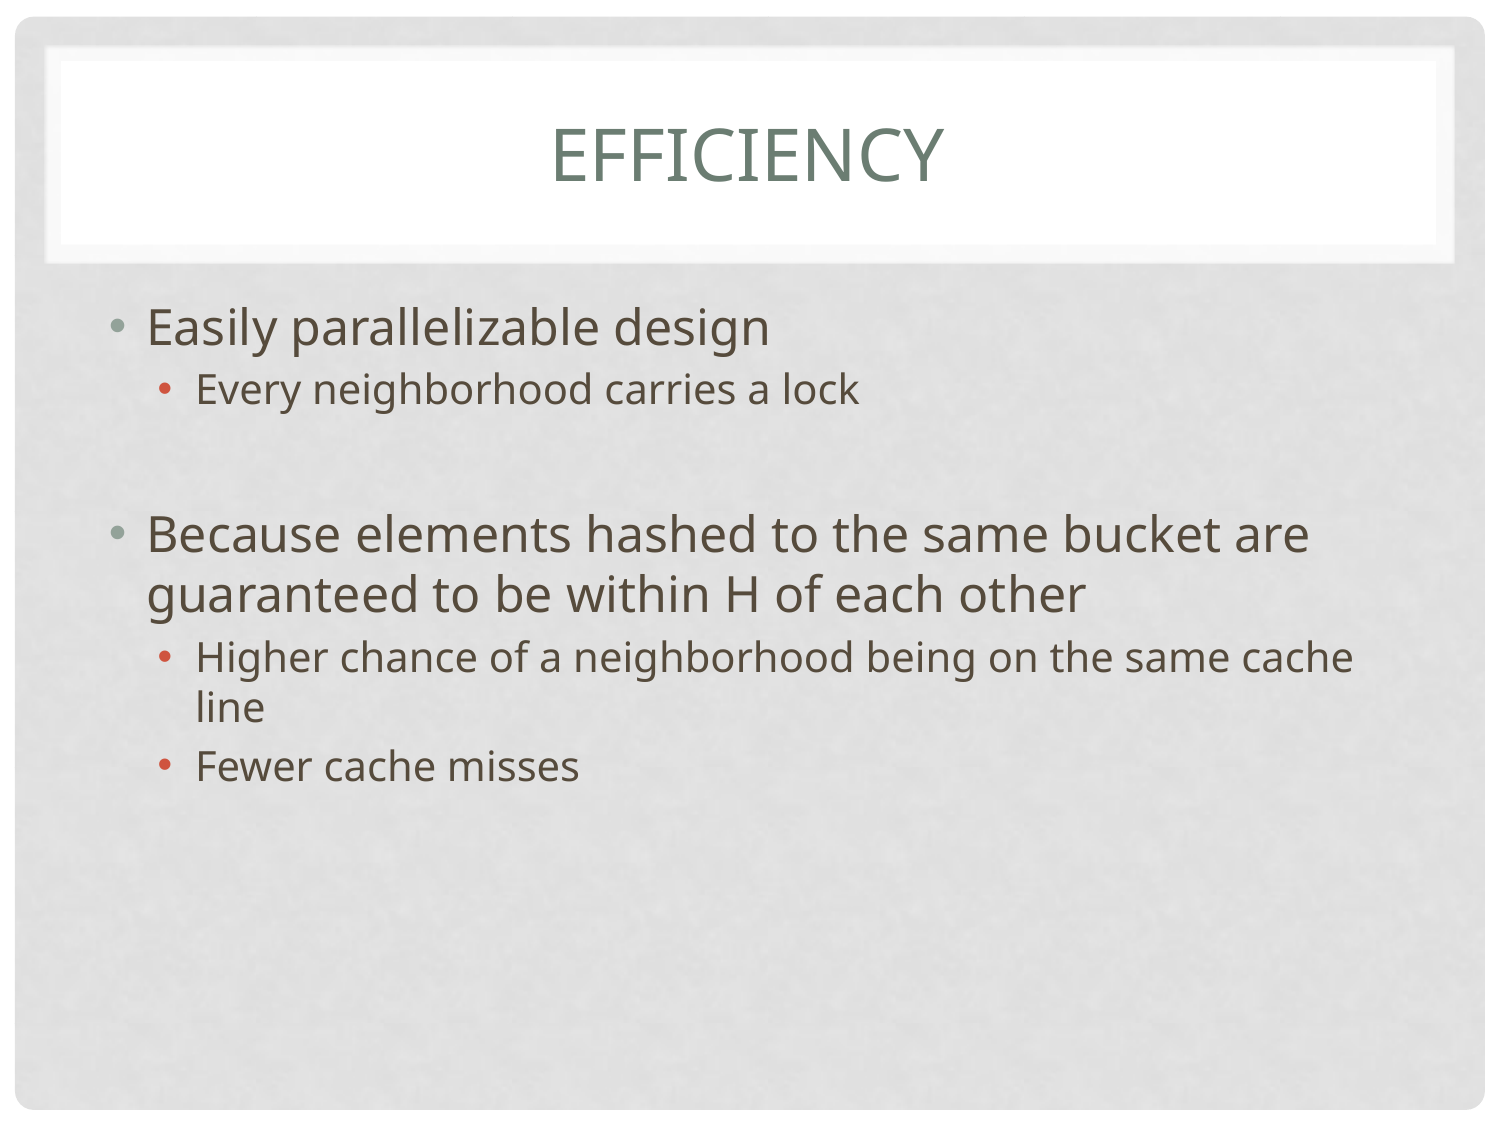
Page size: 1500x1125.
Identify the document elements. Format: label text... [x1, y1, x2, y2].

list Easily parallelizable design Every neighborhood carries a lock Because elements hashed to the same bucket are guaranteed to be within H of each other Higher chance of a neighborhood being on the same cache line Fewer cache misses [75, 287, 1425, 1005]
title Efficiency [69, 66, 1425, 238]
